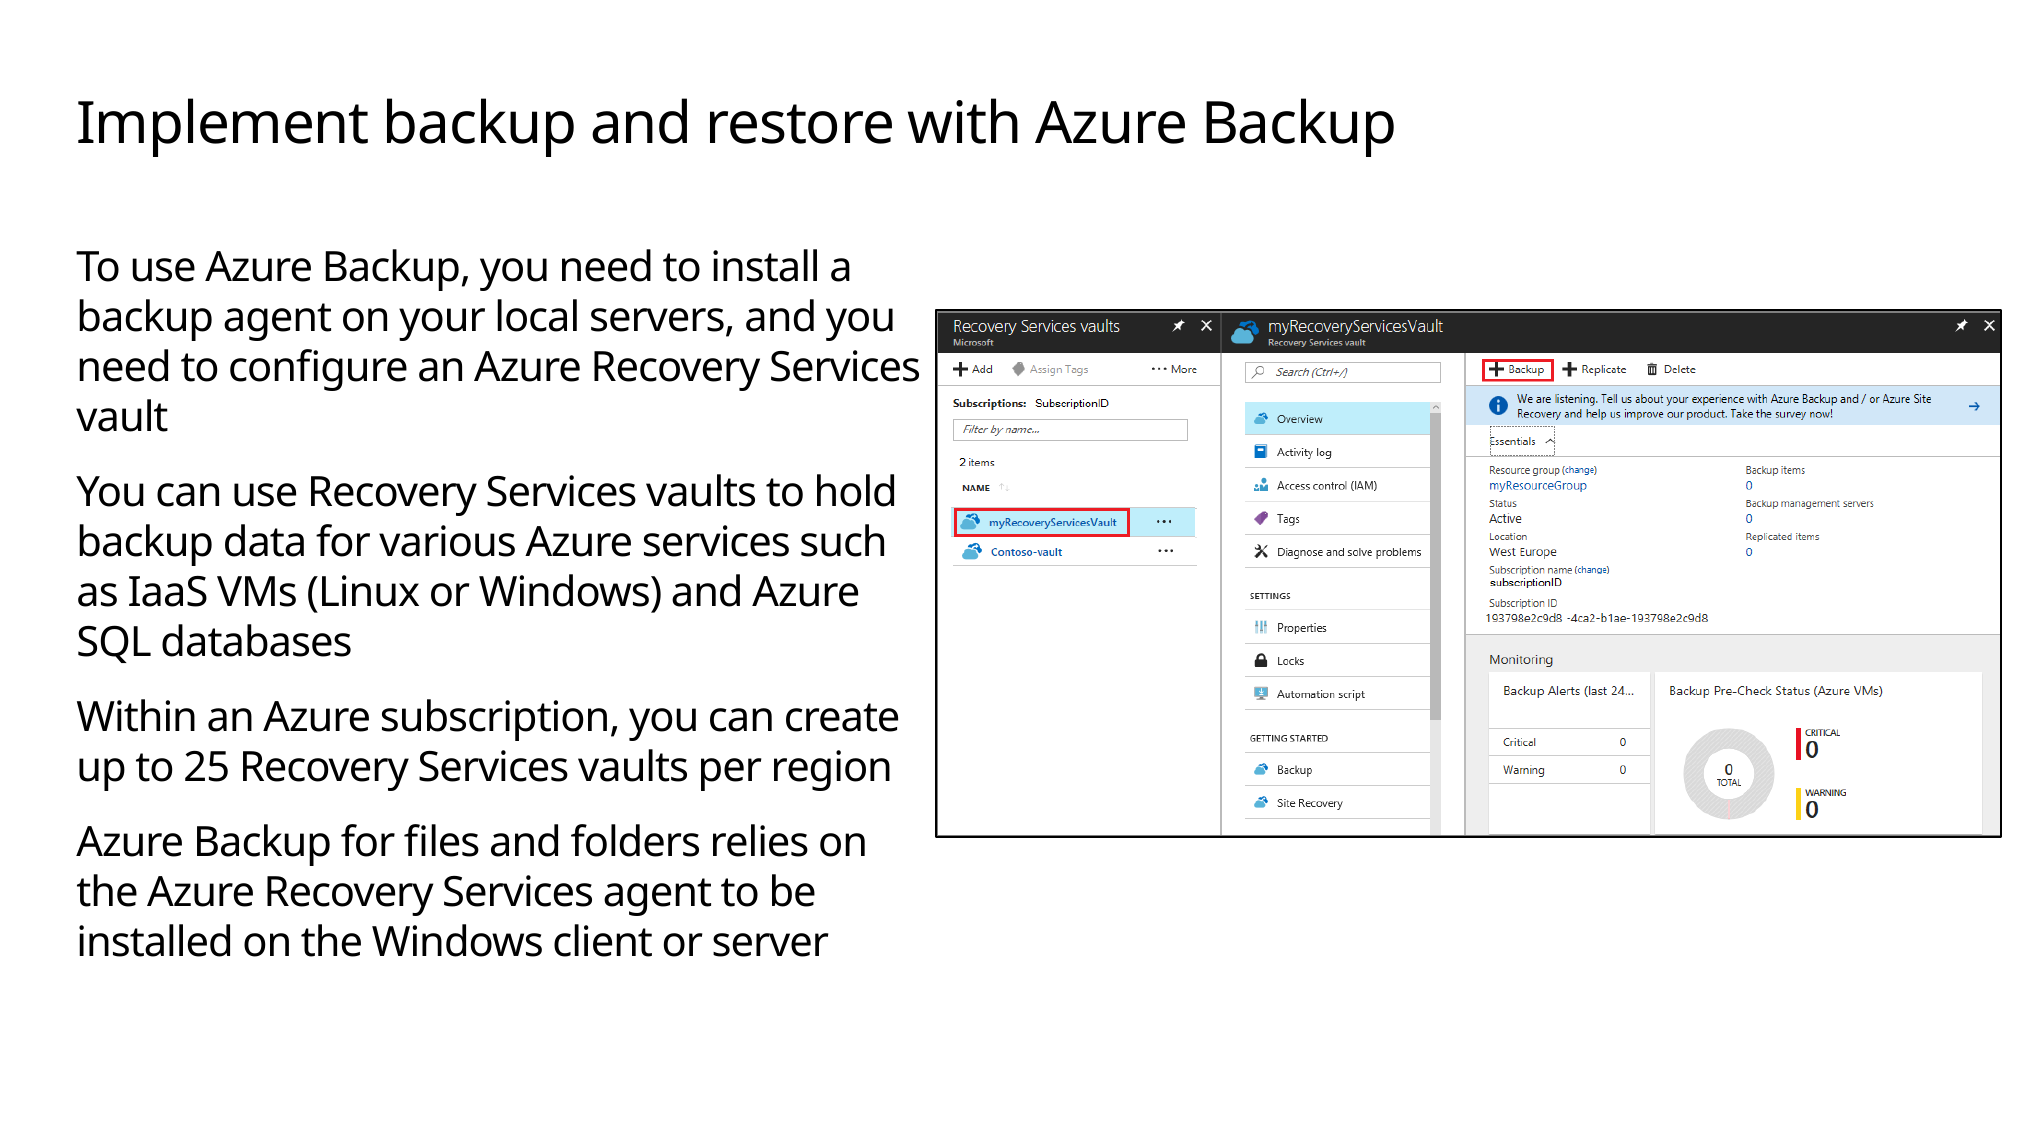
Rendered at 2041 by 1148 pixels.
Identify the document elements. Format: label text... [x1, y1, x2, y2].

title Implement backup and restore with Azure Backup [76, 93, 1968, 161]
list To use Azure Backup, you need to install a backup agent on your local servers, and you need to configure an Azure Recovery Services vault You can use Recovery Services vaults to hold backup data for various Azure services such as IaaS VMs (Linux or Windows) and Azure SQL databases Within an Azure subscription, you can create up to 25 Recovery Services vaults per region Azure Backup for files and folders relies on the Azure Recovery Services agent to be installed on the Windows client or server [76, 240, 937, 1074]
picture [936, 310, 2001, 837]
